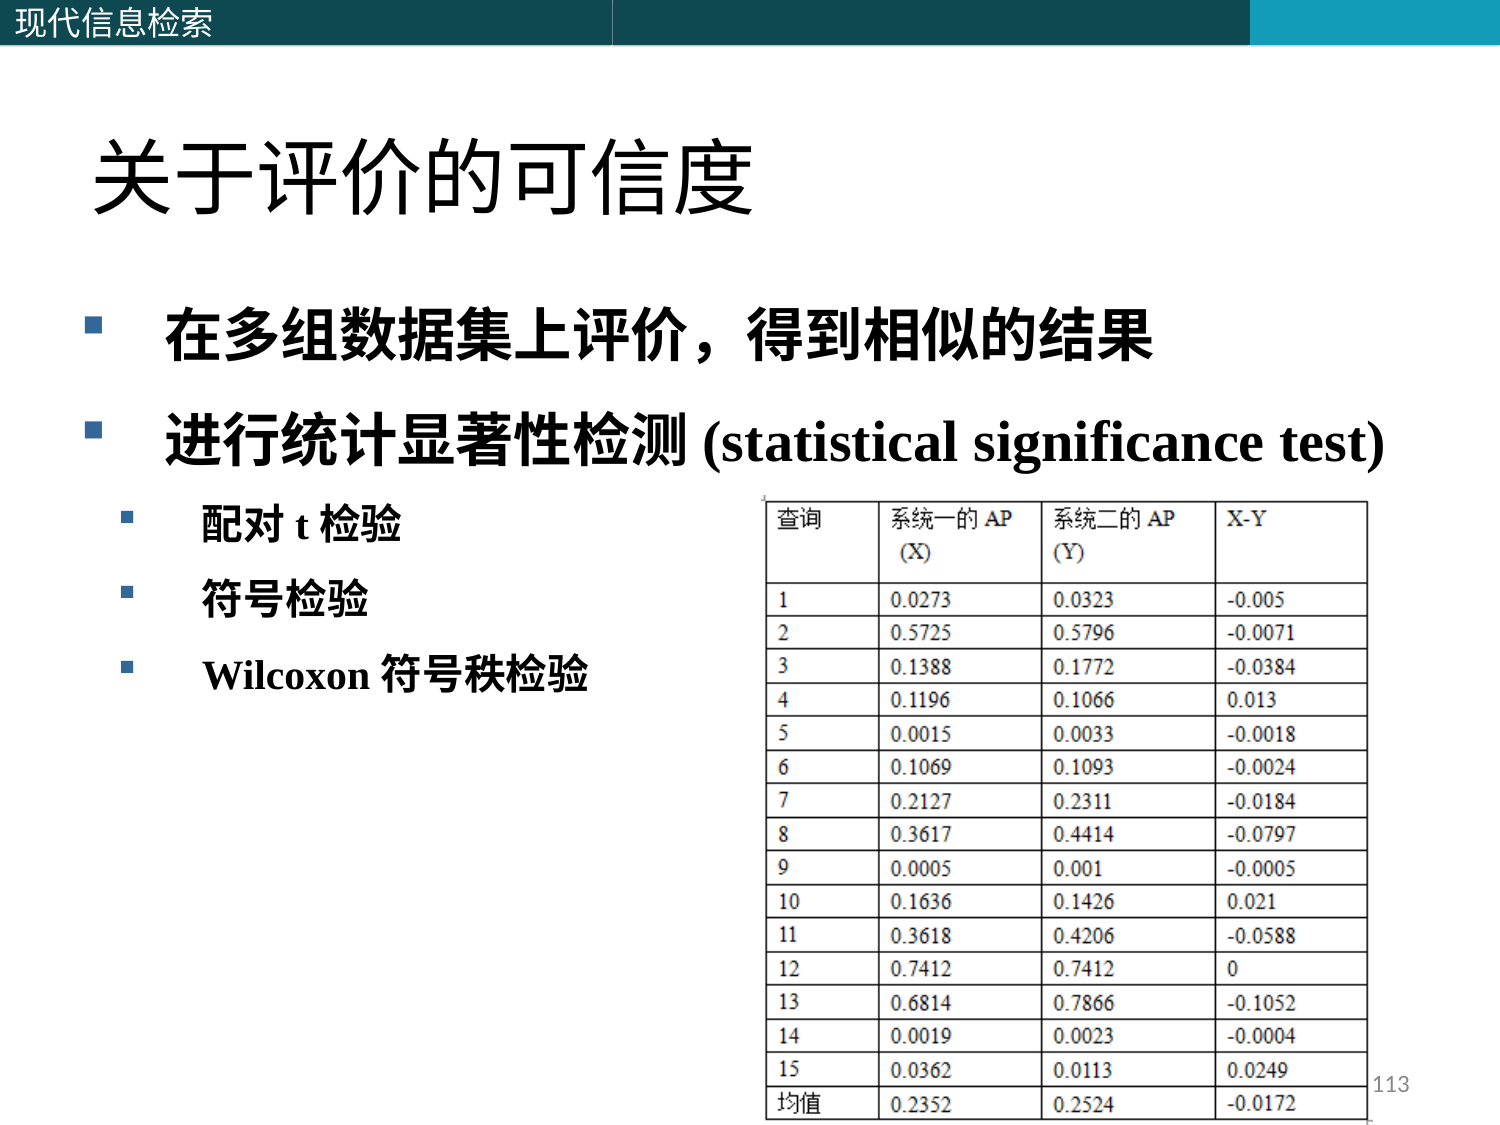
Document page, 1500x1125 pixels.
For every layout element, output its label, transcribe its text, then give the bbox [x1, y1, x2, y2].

picture [761, 495, 1373, 1125]
slide_number 113 [1379, 1062, 1425, 1103]
title 关于评价的可信度 [74, 44, 1426, 233]
list 在多组数据集上评价，得到相似的结果 进行统计显著性检测(statistical significance test) 配对t检验 符号检验 Wilcoxon符号秩检验 [64, 255, 1412, 965]
